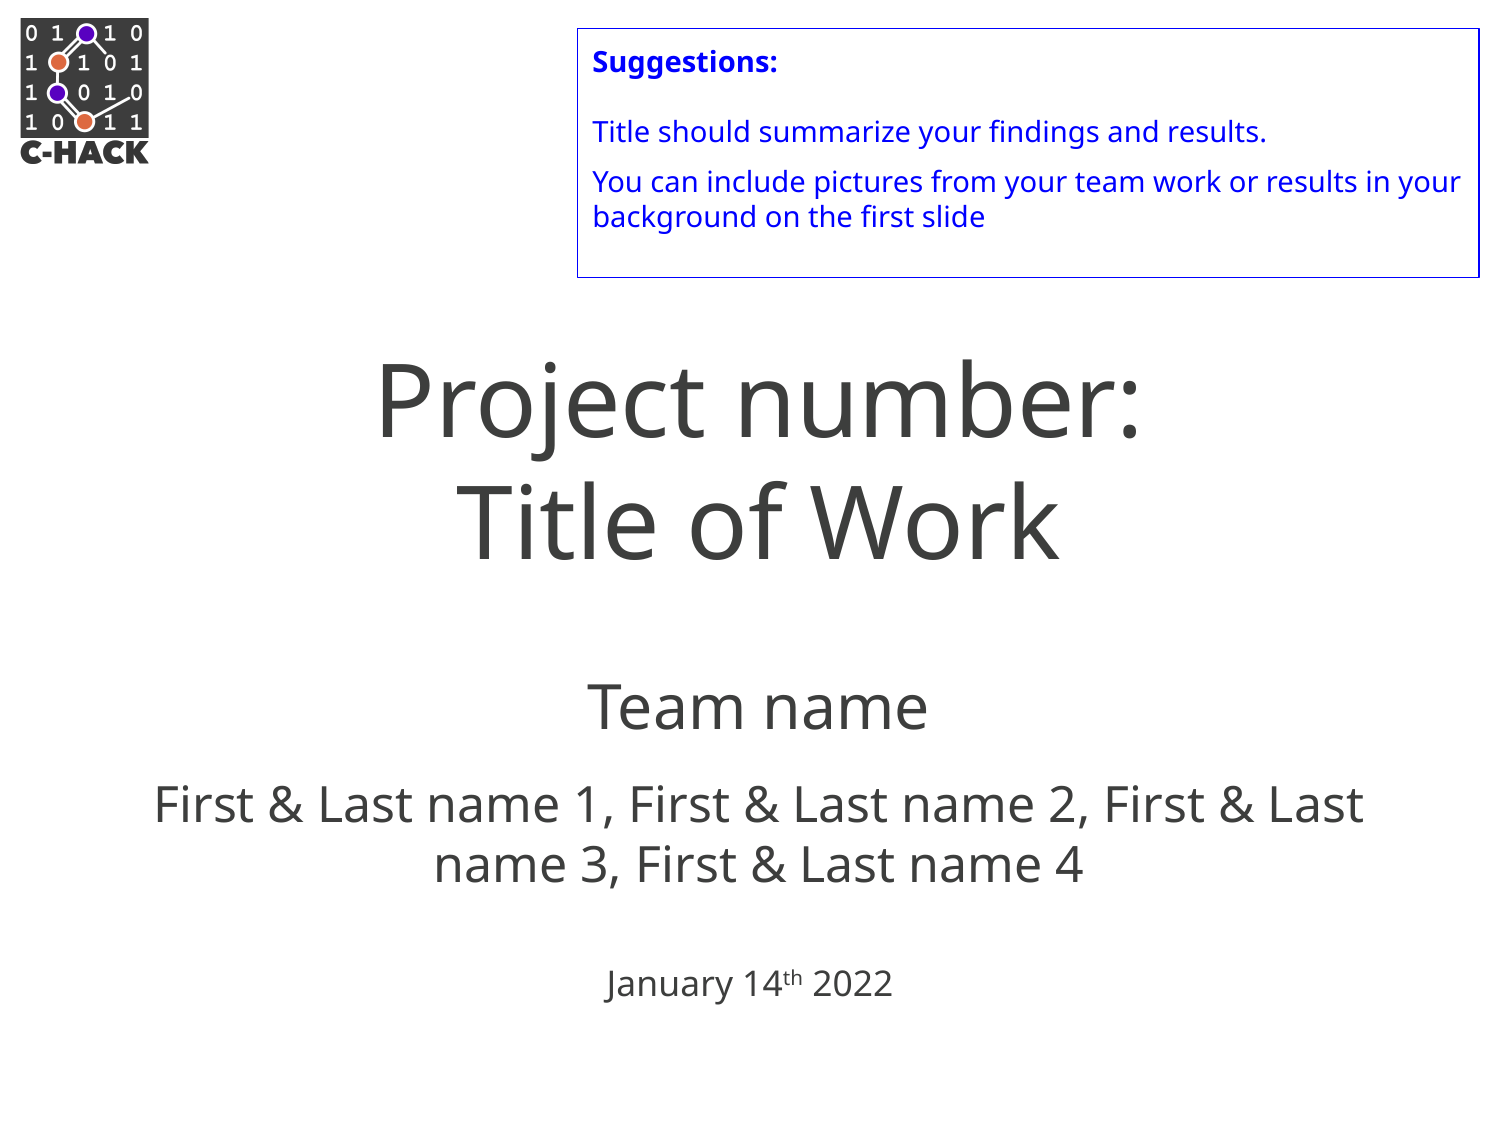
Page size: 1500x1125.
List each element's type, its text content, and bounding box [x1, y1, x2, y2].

text_box January 14th 2022 [293, 946, 1207, 1053]
picture [19, 18, 149, 164]
text_box Suggestions: Title should summarize your findings and results. You can include pictures from your team work or results in your background on the first slide [577, 28, 1479, 278]
text_box Project number: Title of Work Team name First & Last name 1, First & Last name 2, First & Last name 3, First & Last name 4 [135, 327, 1383, 932]
